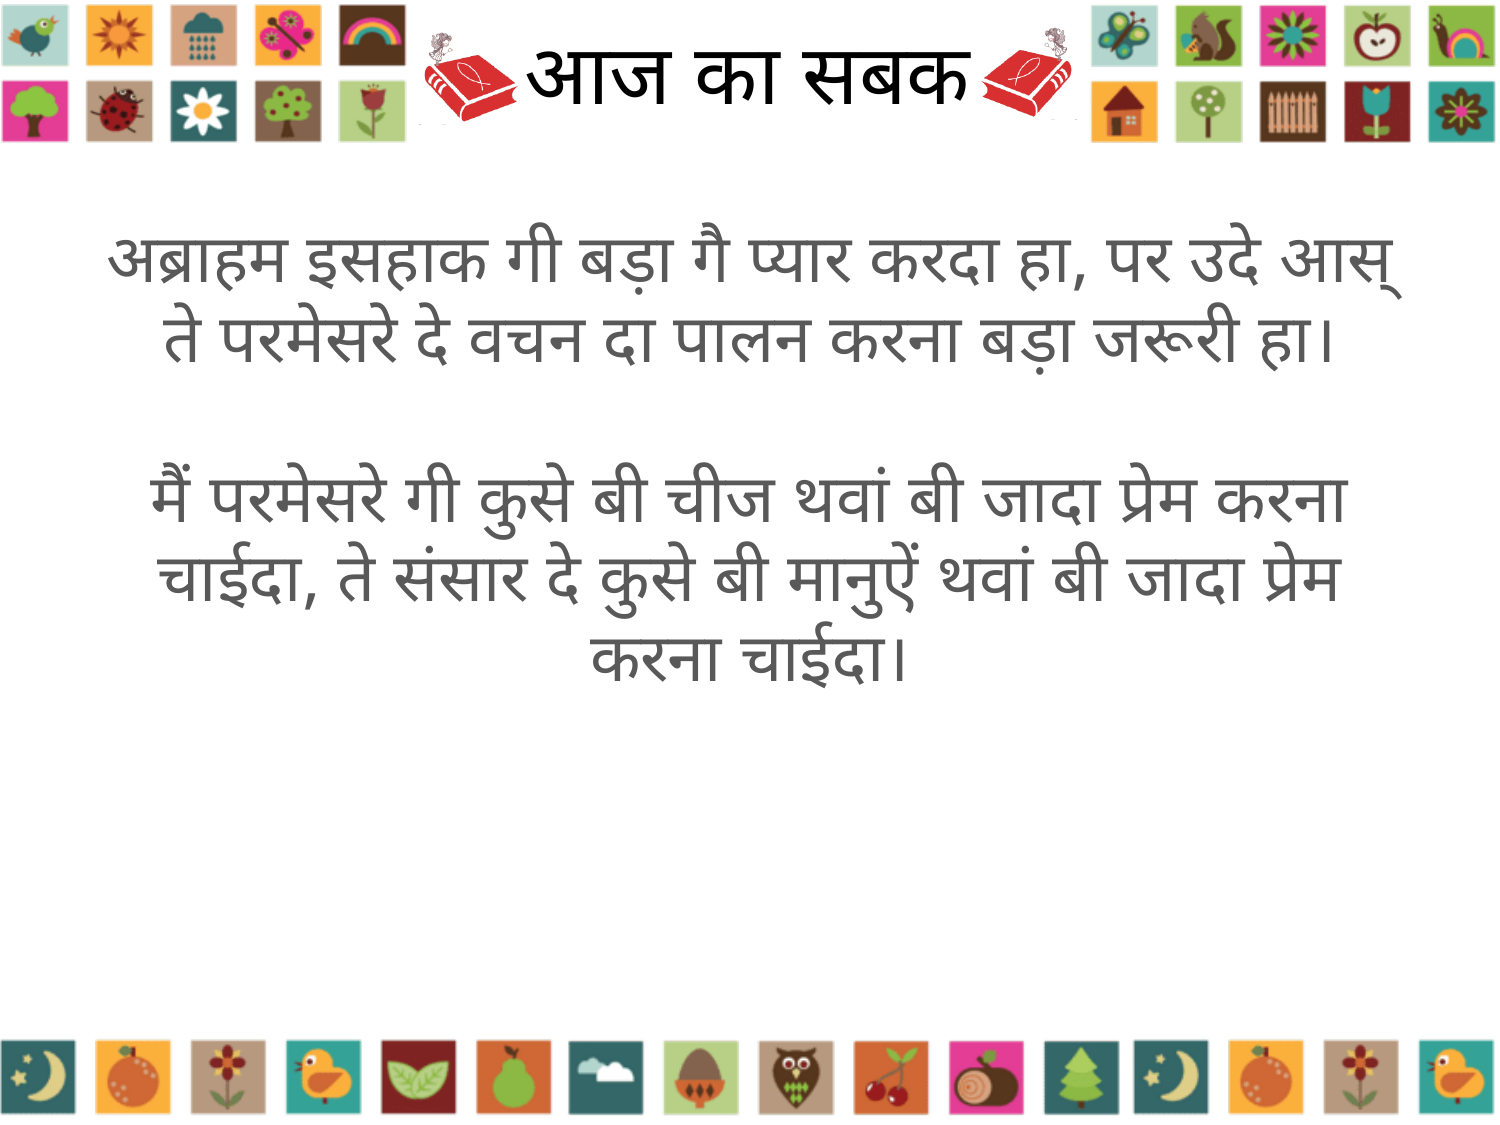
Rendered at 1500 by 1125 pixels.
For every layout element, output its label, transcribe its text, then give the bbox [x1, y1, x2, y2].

text_box आज का सबक [425, 13, 1077, 129]
picture [950, 3, 1500, 150]
picture [0, 3, 550, 150]
text_box अब्राहम इसहाक गी बड़ा गै प्यार करदा हा, पर उदे आस् ते परमेसरे दे वचन दा पालन करना बड़ा जरूरी हा। मैं परमेसरे गी कुसे बी चीज थवां बी जादा प्रेम करना चाईदा, ते संसार दे कुसे बी मानुऐं थवां बी जादा प्रेम करना चाईदा। [76, 208, 1424, 783]
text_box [0, 1028, 1500, 1118]
